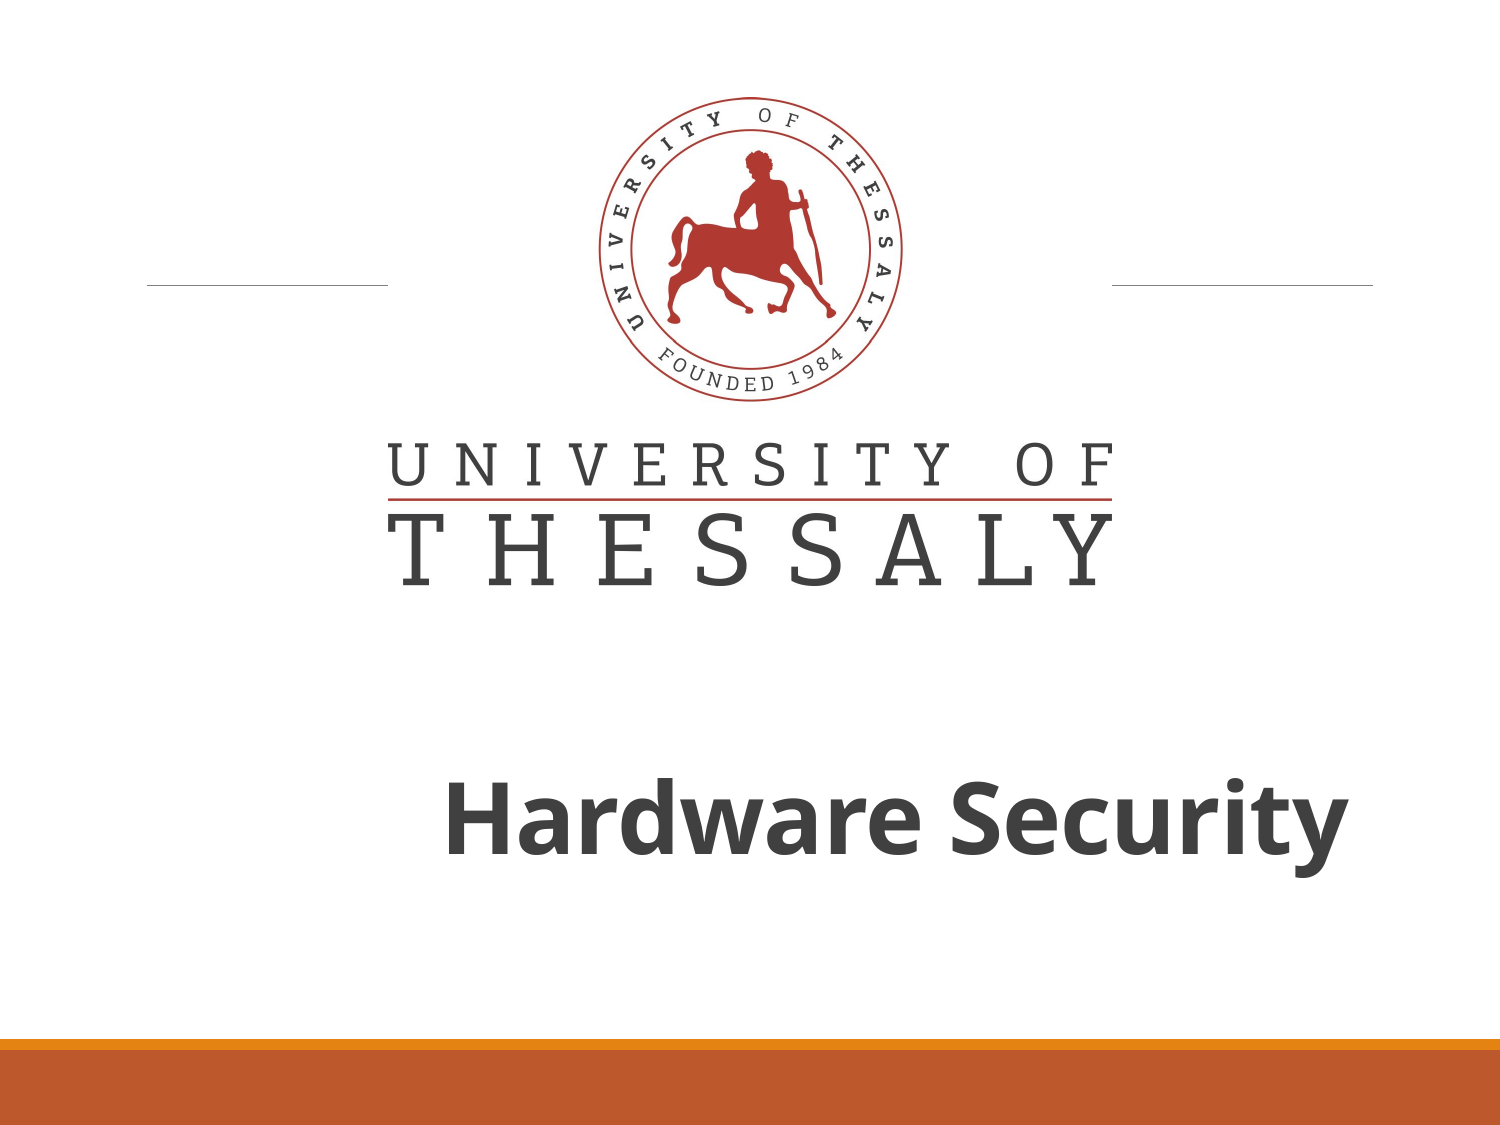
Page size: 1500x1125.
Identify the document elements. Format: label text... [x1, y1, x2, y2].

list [387, 97, 1113, 587]
title Hardware Security [75, 667, 1425, 883]
